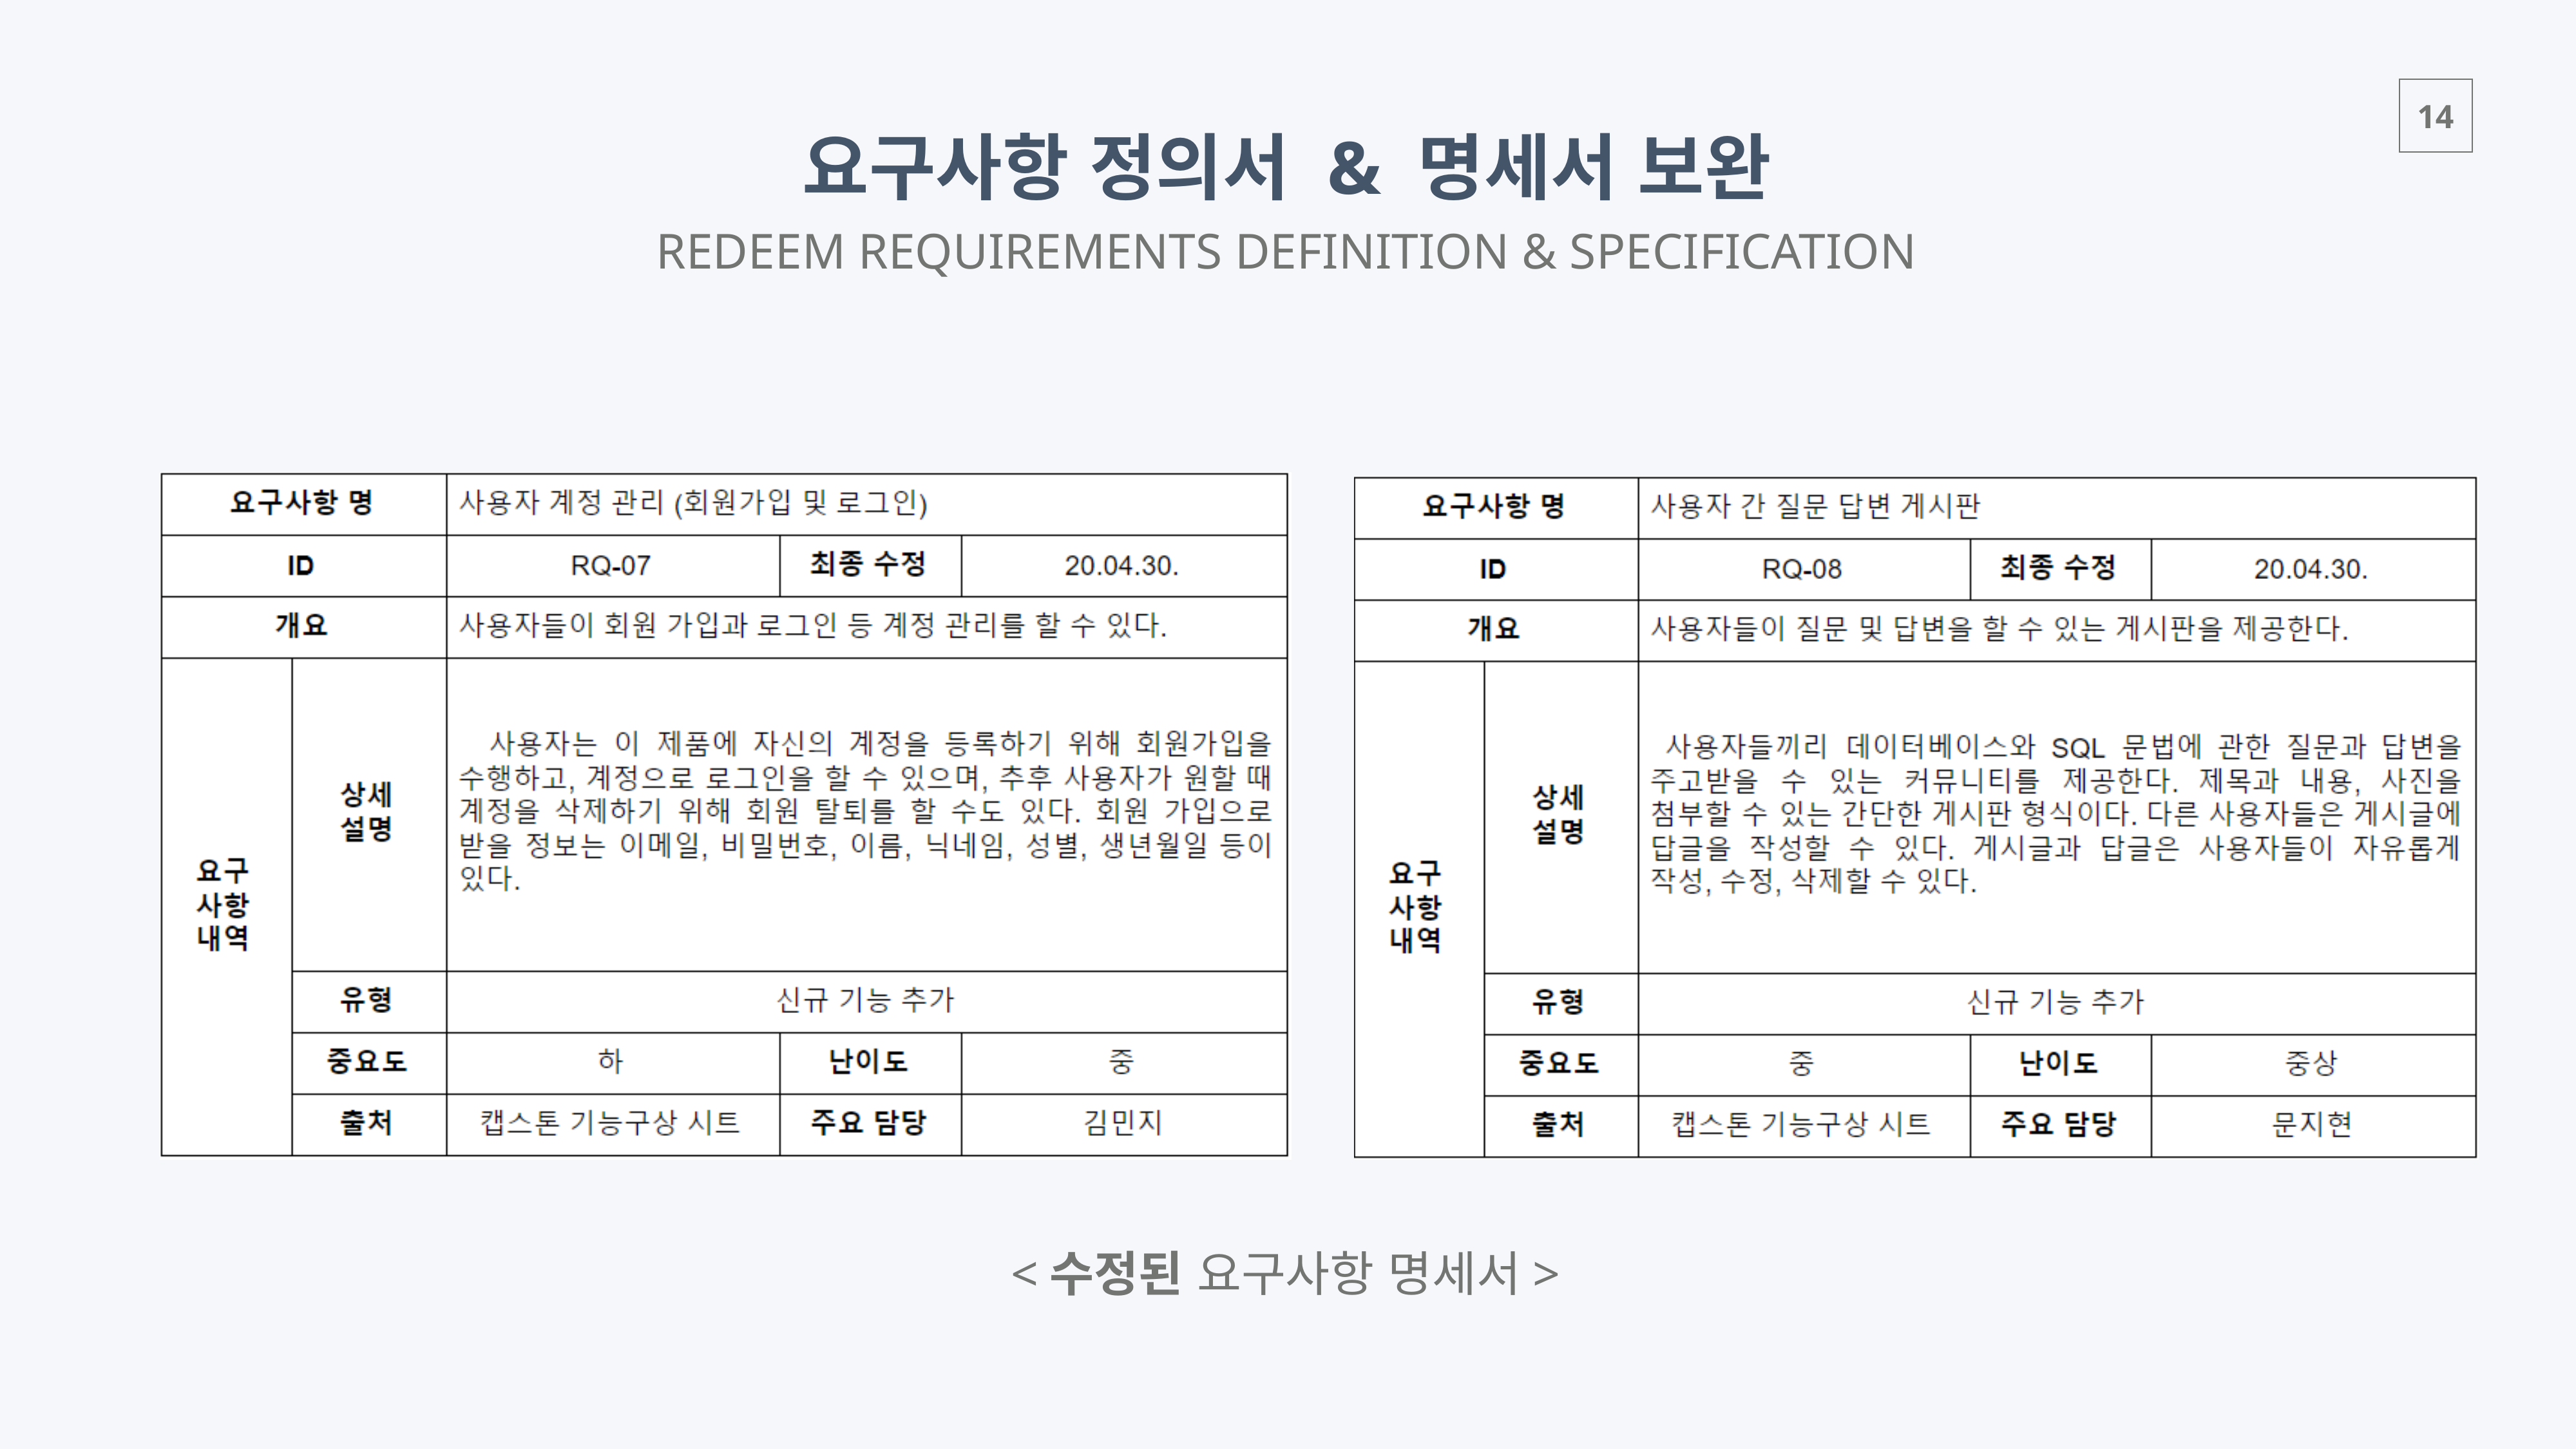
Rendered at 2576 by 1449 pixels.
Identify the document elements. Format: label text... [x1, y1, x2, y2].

picture [1354, 476, 2479, 1160]
text_box 요구사항 정의서 & 명세서 보완 [776, 108, 1797, 207]
picture [160, 472, 1292, 1160]
text_box REDEEM REQUIREMENTS DEFINITION & SPECIFICATION [630, 207, 1944, 292]
text_box <수정된 요구사항 명세서> [950, 1230, 1621, 1314]
